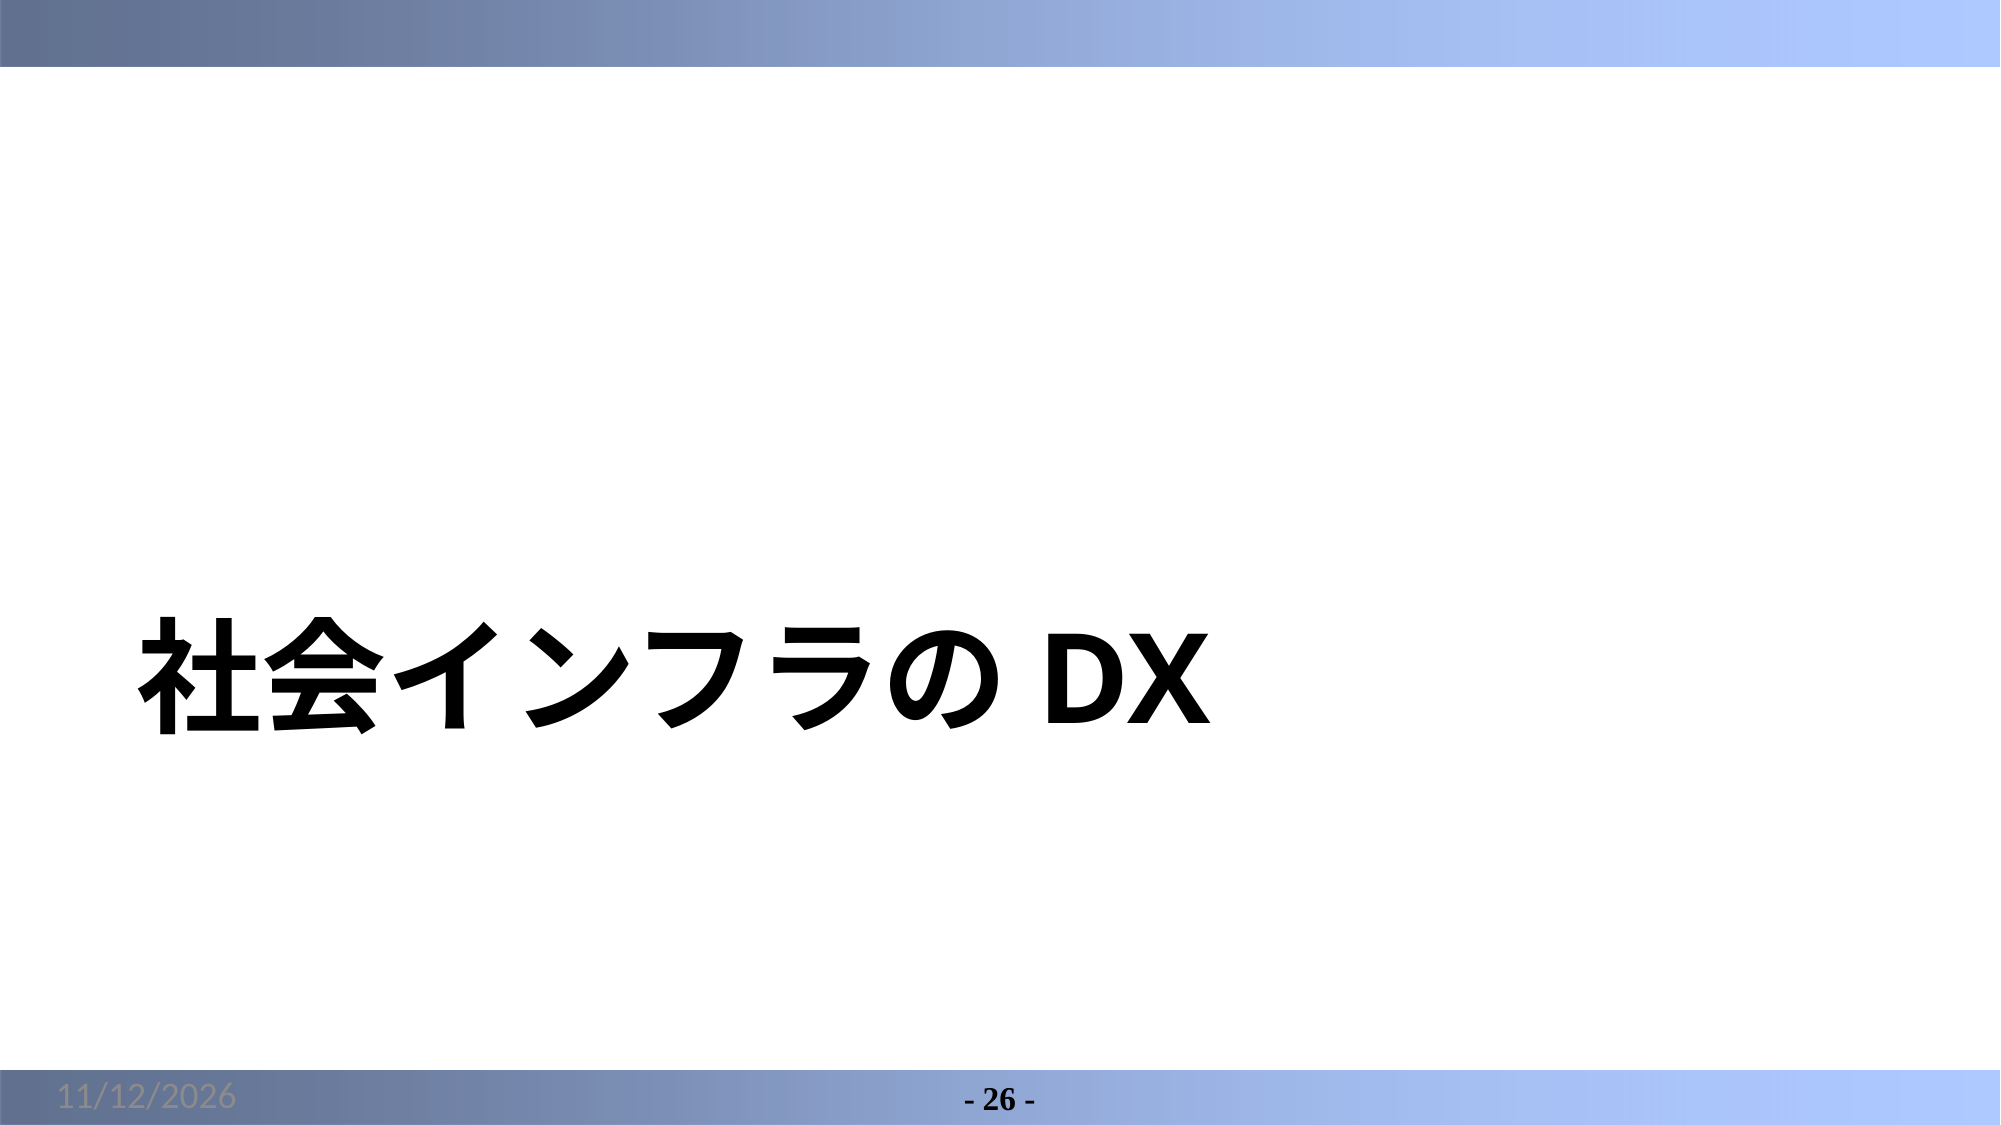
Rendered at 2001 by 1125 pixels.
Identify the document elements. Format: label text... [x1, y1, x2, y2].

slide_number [55, 1071, 516, 1117]
slide_number - 26 - [934, 1078, 1063, 1117]
title 社会インフラのDX [136, 596, 1862, 749]
